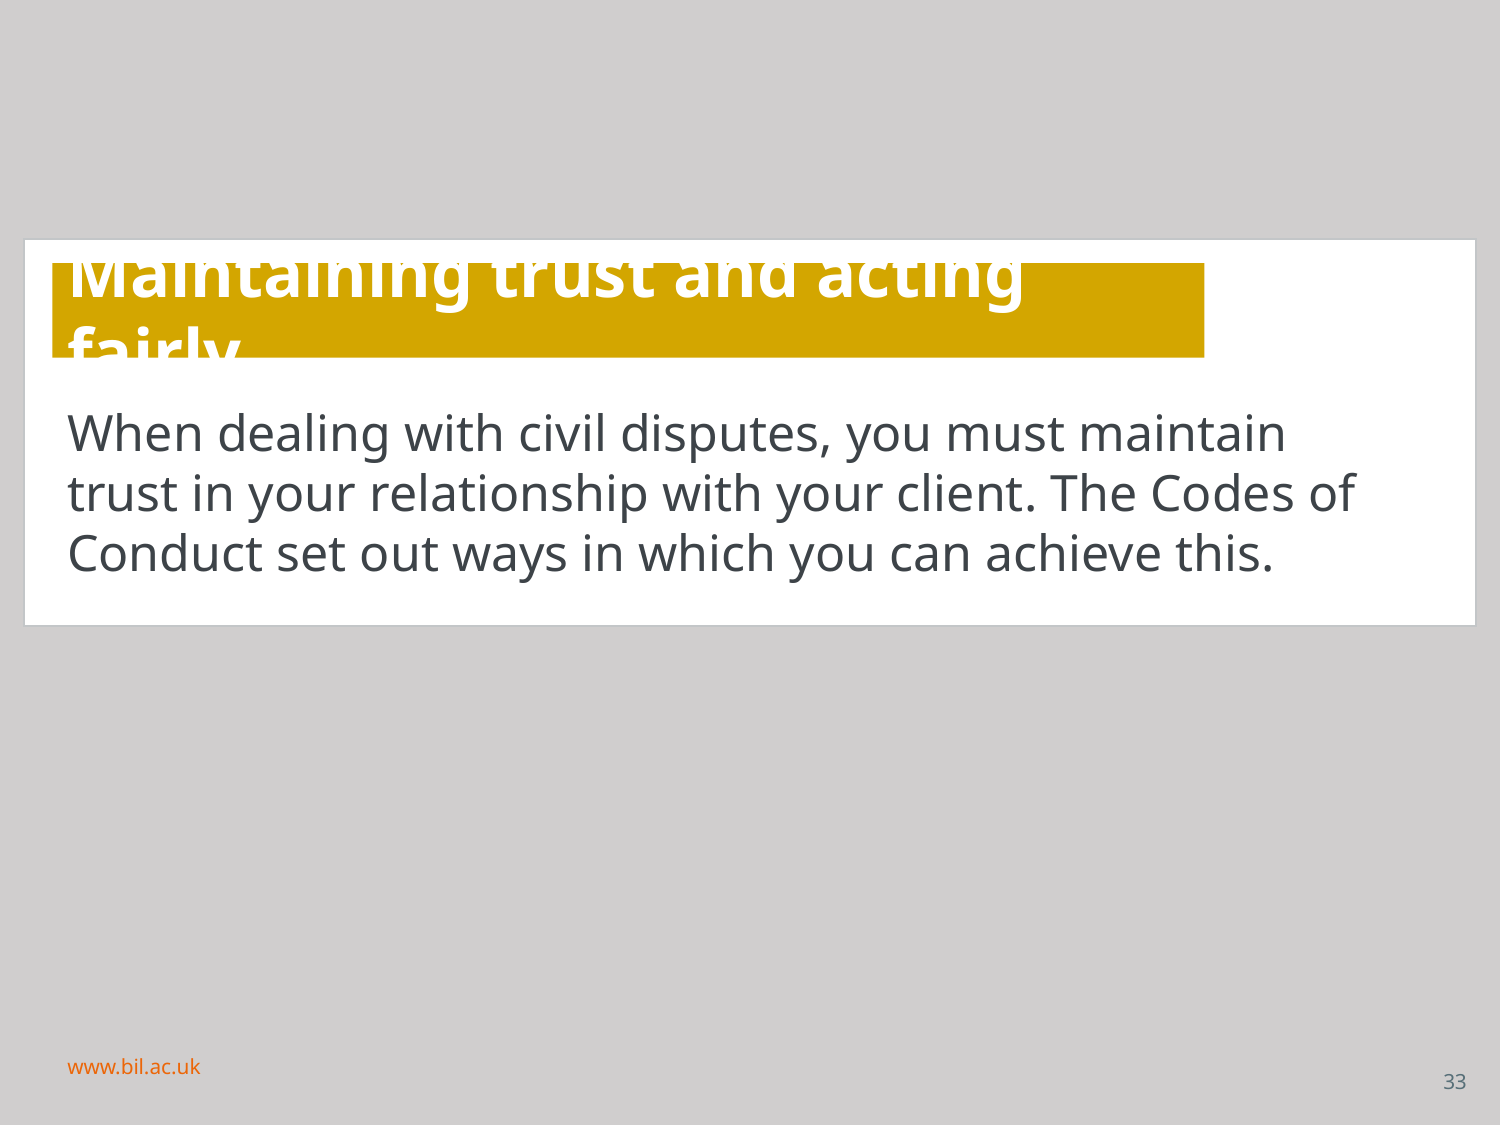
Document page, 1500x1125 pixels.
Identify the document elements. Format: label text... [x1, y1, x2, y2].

title Maintaining trust and acting fairly [52, 263, 1205, 358]
slide_number 33 [1411, 1058, 1482, 1107]
list When dealing with civil disputes, you must maintain trust in your relationship with your client. The Codes of Conduct set out ways in which you can achieve this. [52, 393, 1403, 1125]
text_box [23, 238, 1477, 627]
